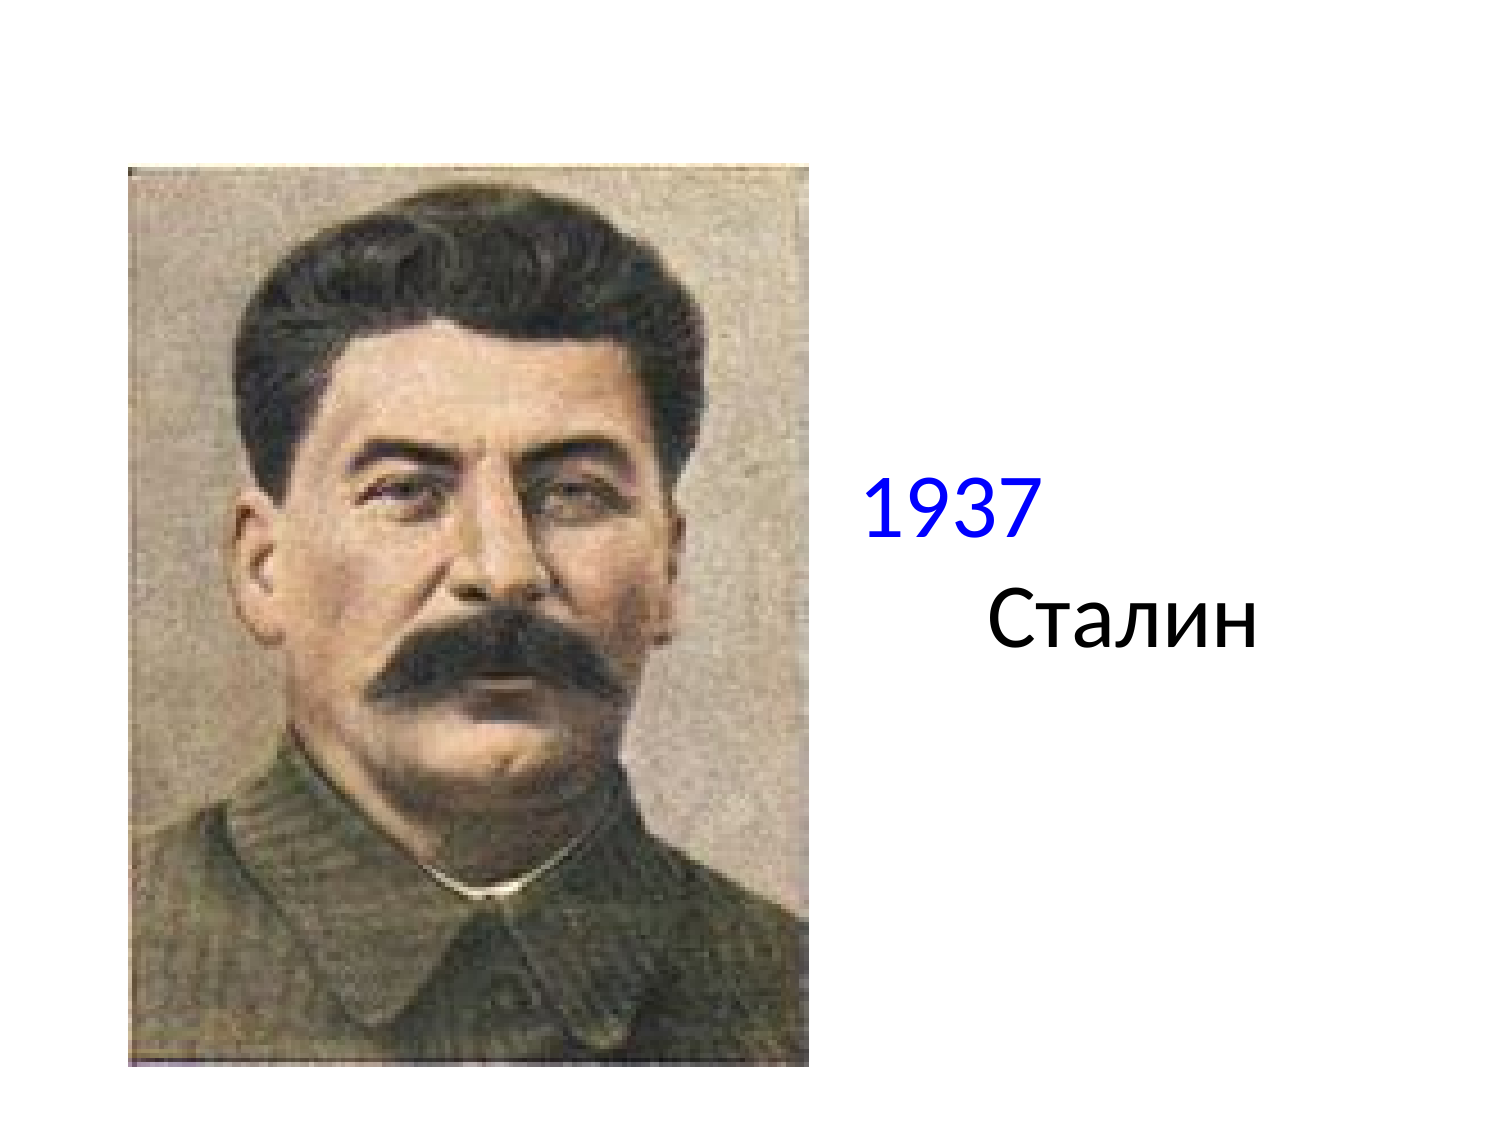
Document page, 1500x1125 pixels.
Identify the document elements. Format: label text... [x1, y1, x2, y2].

text_box 1937 Сталин [843, 45, 1425, 1067]
picture [128, 163, 809, 1067]
